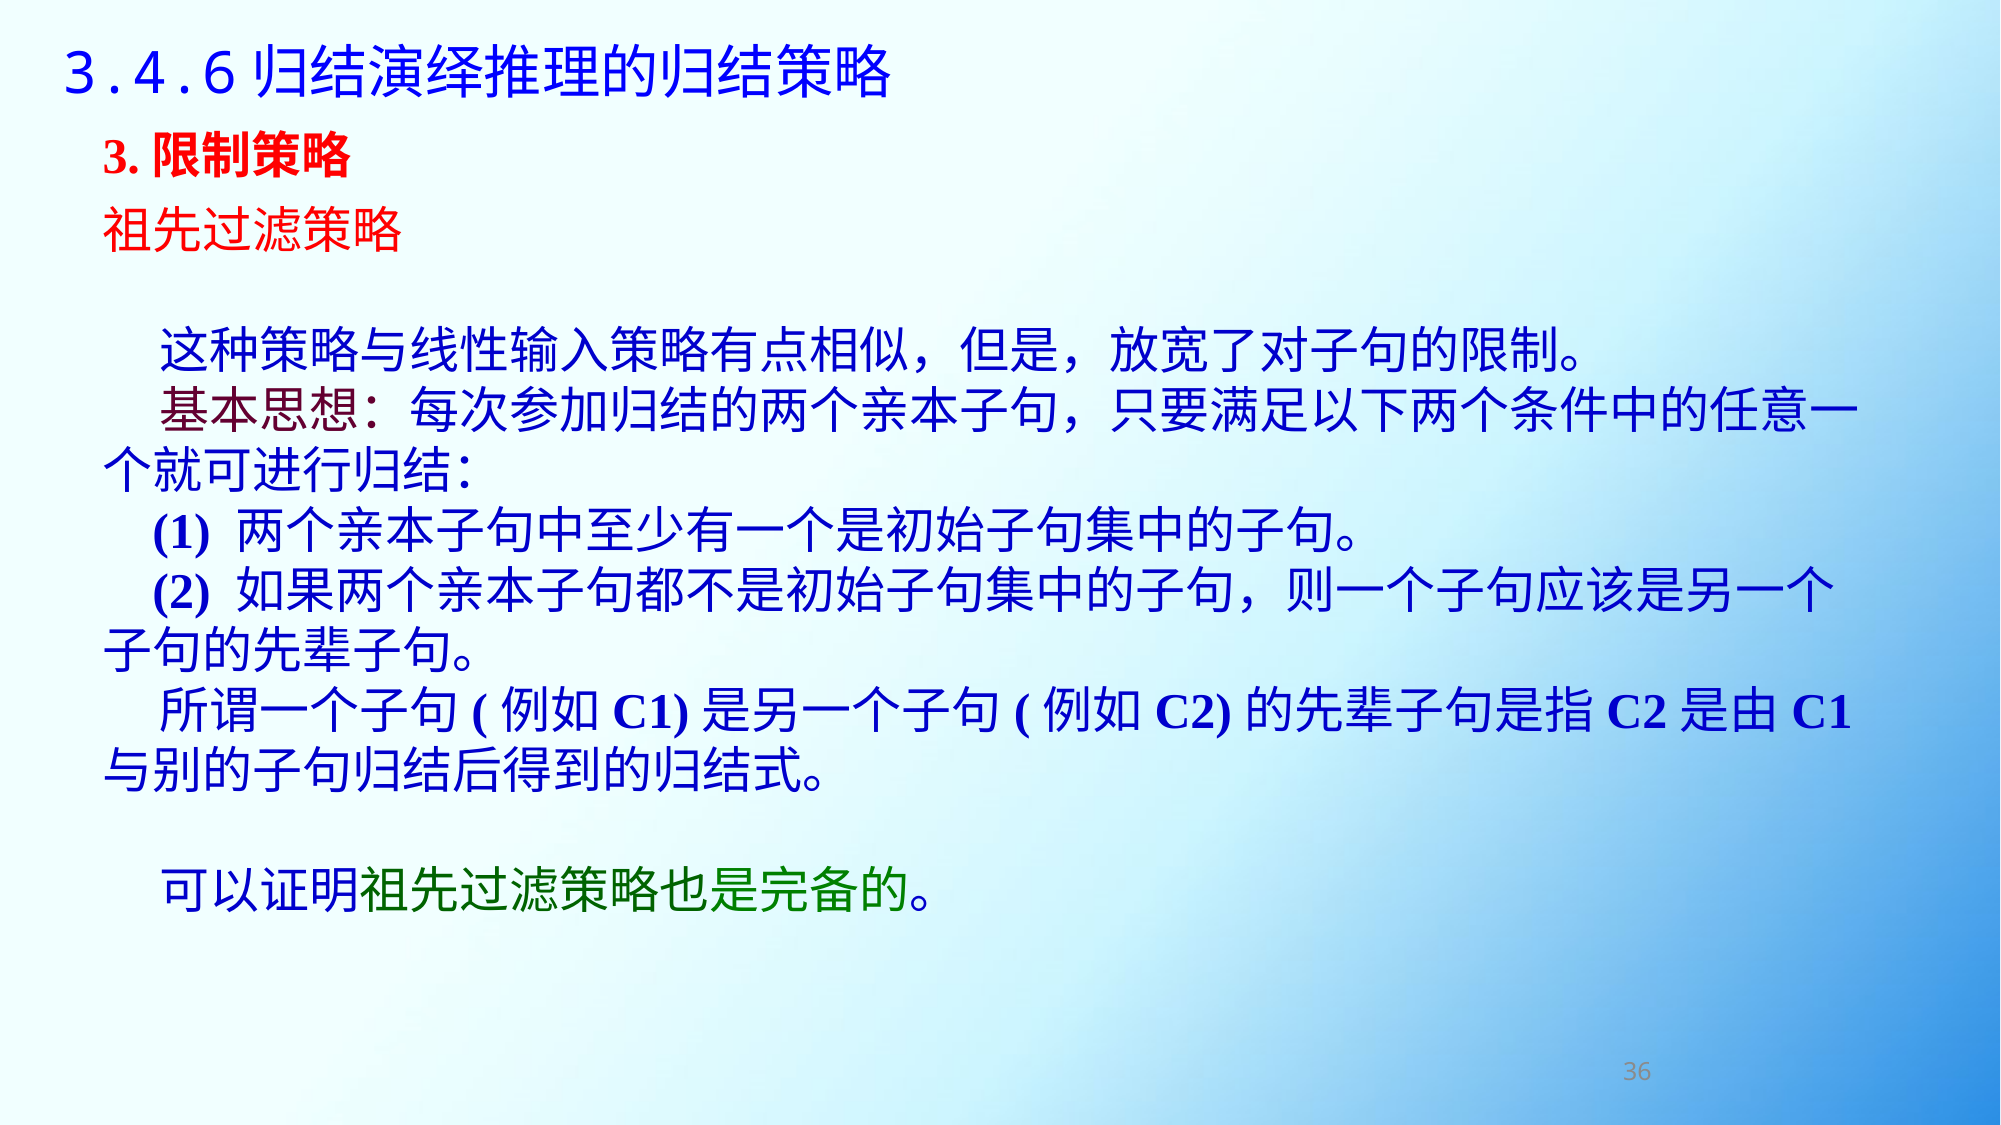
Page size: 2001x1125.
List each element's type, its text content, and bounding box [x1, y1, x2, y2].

title 3.4.6归结演绎推理的归结策略 [47, 21, 1398, 129]
slide_number 36 [1412, 1042, 1863, 1103]
text_box 3.限制策略 [87, 115, 386, 191]
picture [0, 0, 2001, 1125]
text_box 祖先过滤策略 这种策略与线性输入策略有点相似，但是，放宽了对子句的限制。 基本思想：每次参加归结的两个亲本子句，只要满足以下两个条件中的任意一个就可进行归结： (1) 两个亲本子句中至少有一个是初始子句集中的子句。 (2) 如果两个亲本子句都不是初始子句集中的子句，则一个子句应该是另一个子句的先辈子句。 所谓一个子句(例如C1)是另一个子句(例如C2)的先辈子句是指C2是由C1与别的子句归结后得到的归结式。 可以证明祖先过滤策略也是完备的。 [87, 191, 1888, 927]
